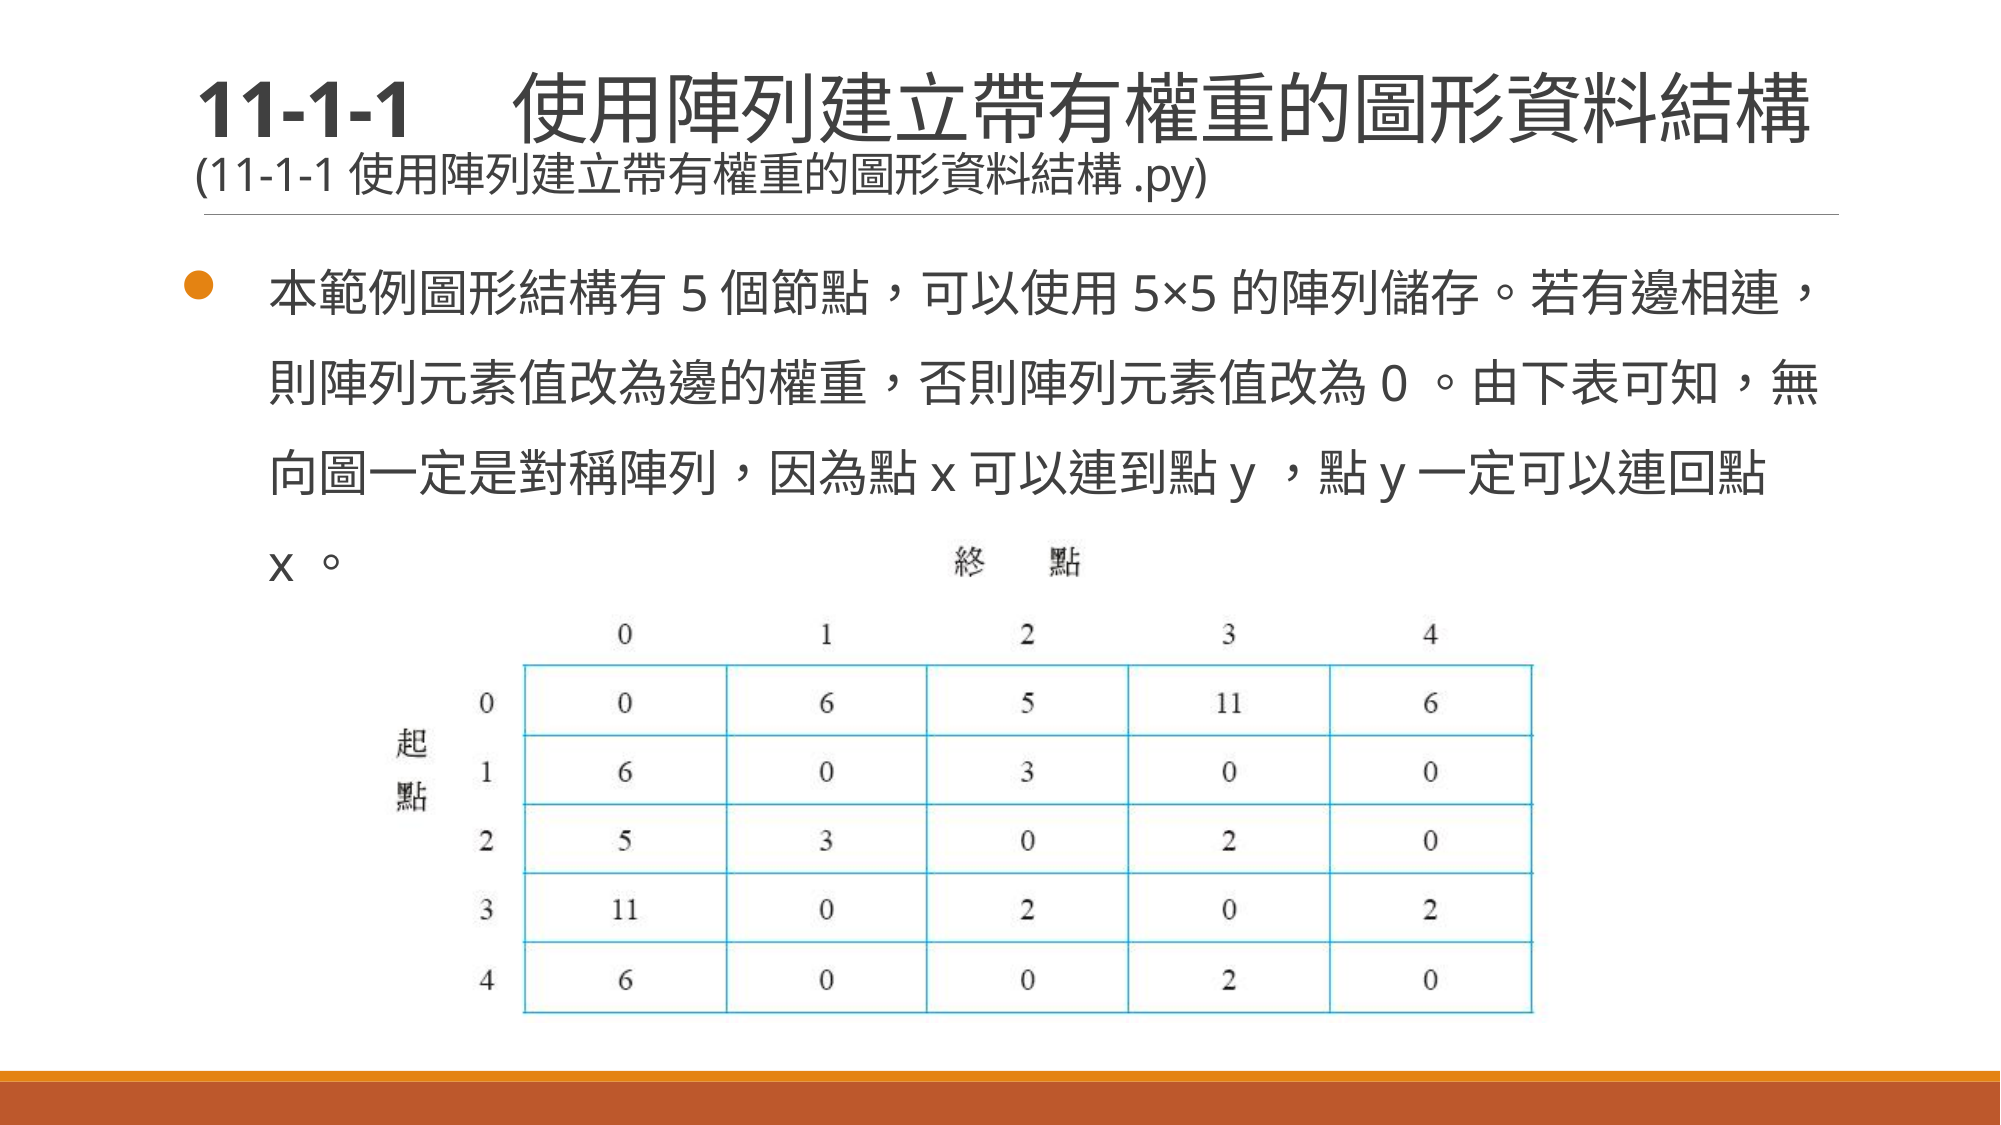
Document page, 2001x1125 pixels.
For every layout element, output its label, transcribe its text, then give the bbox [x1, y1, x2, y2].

picture [372, 527, 1568, 1024]
list 本範例圖形結構有5個節點，可以使用5×5的陣列儲存。若有邊相連，則陣列元素值改為邊的權重，否則陣列元素值改為0。由下表可知，無向圖一定是對稱陣列，因為點x可以連到點y，點y一定可以連回點x。 [180, 224, 1830, 1033]
title 11-1-1 使用陣列建立帶有權重的圖形資料結構 (11-1-1使用陣列建立帶有權重的圖形資料結構.py) [180, 47, 1830, 209]
